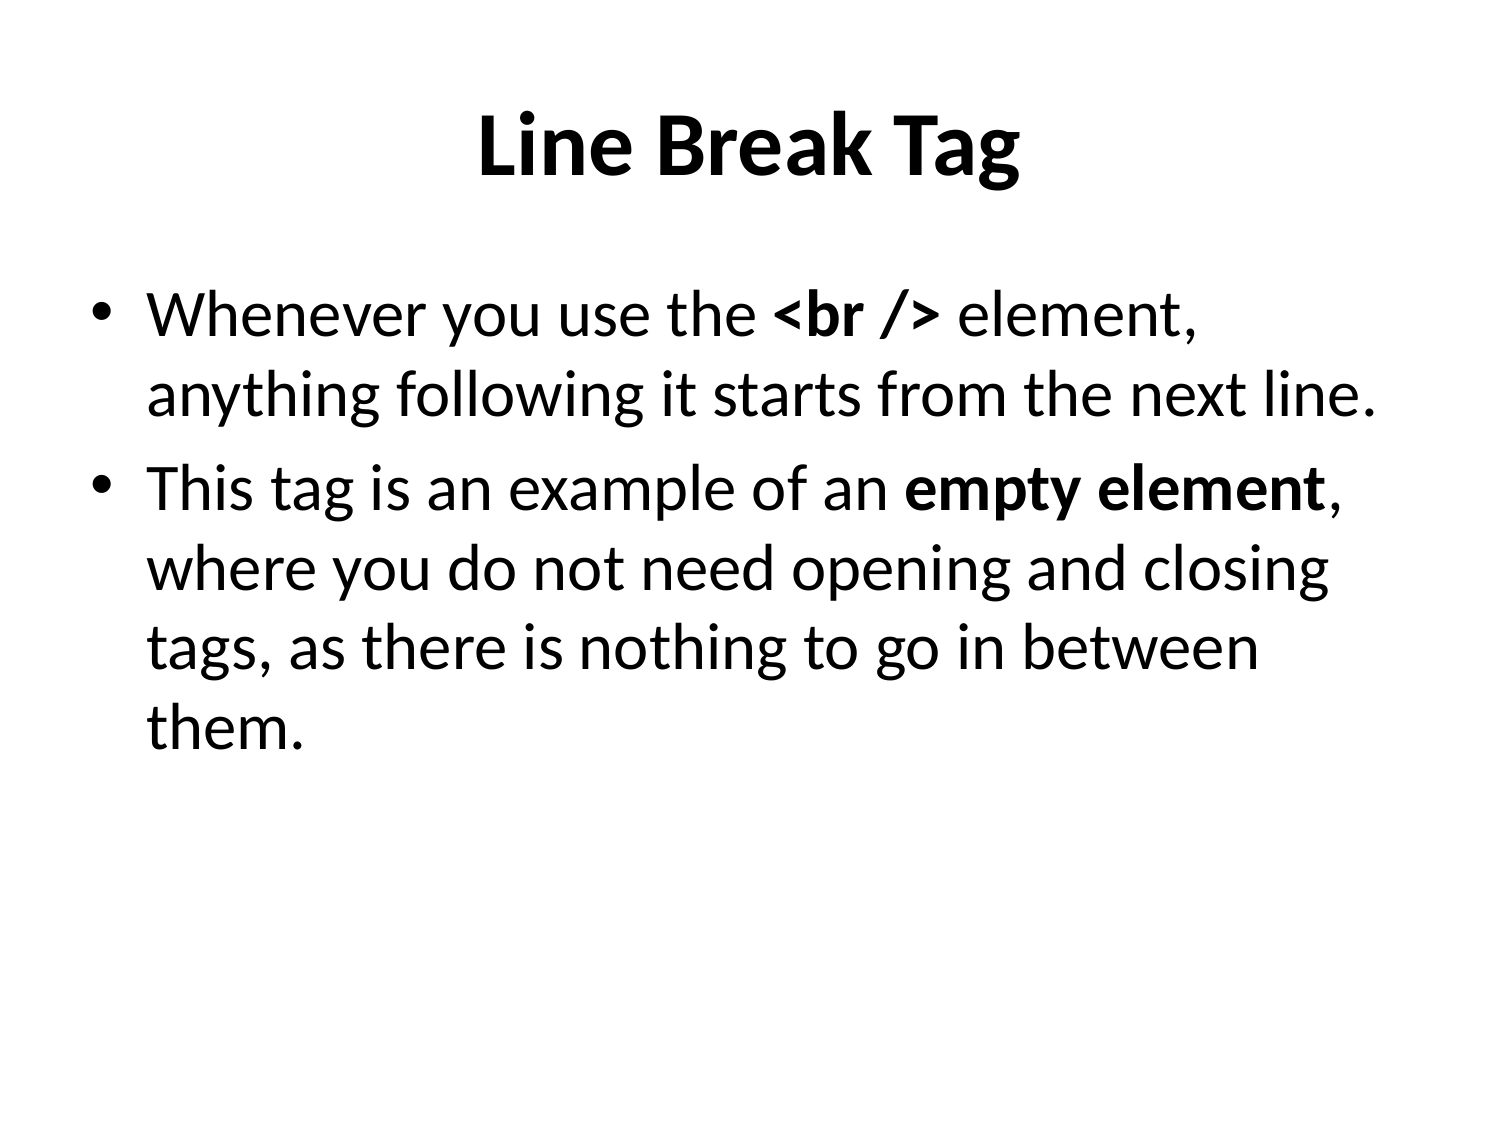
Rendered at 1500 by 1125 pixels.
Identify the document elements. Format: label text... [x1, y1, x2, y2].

list Whenever you use the <br /> element, anything following it starts from the next line. This tag is an example of an empty element, where you do not need opening and closing tags, as there is nothing to go in between them. [75, 262, 1425, 1005]
title Line Break Tag [75, 45, 1425, 233]
